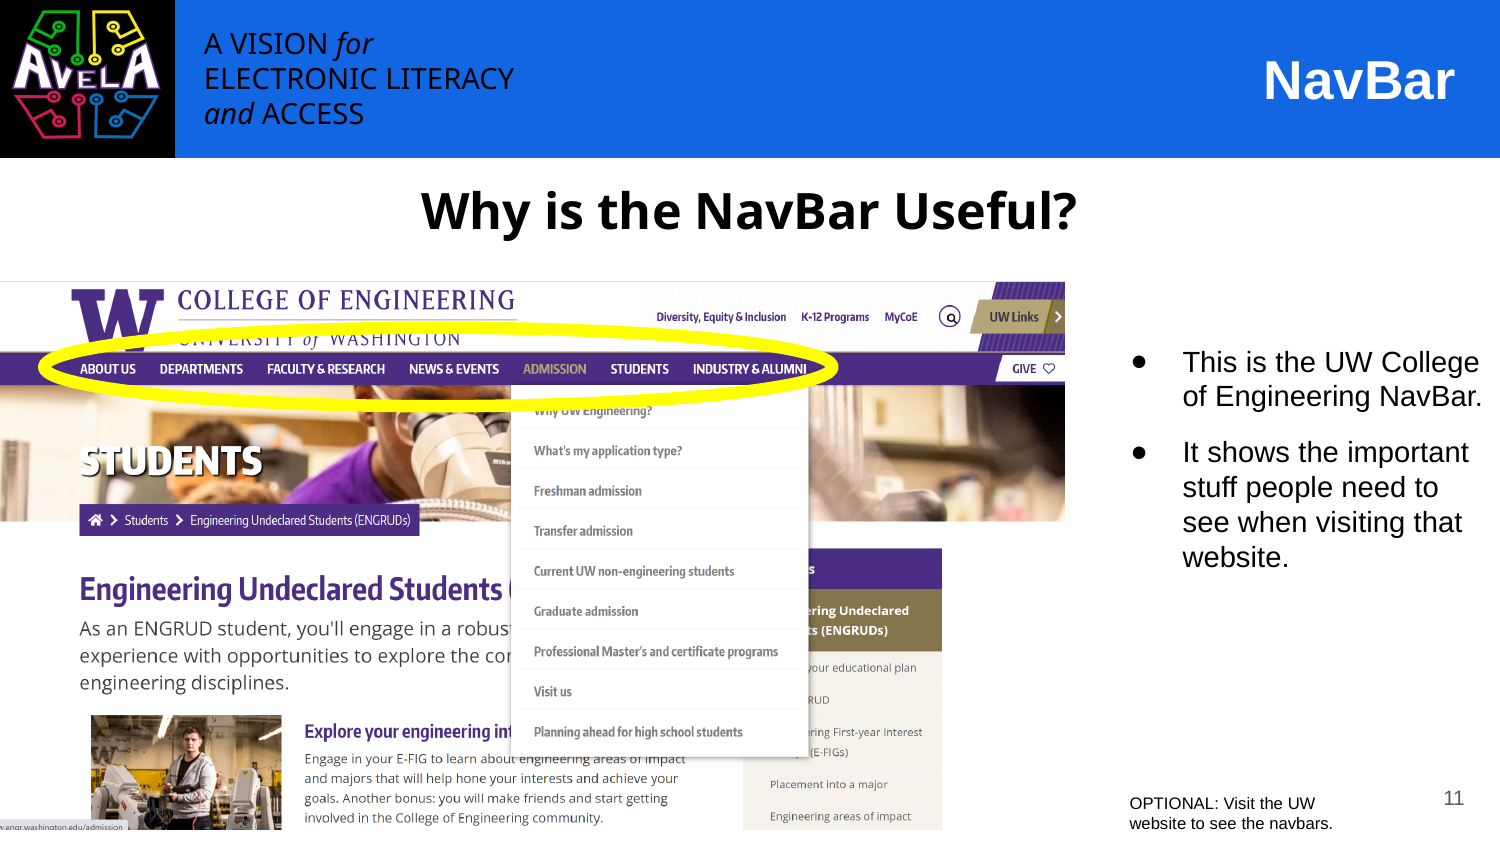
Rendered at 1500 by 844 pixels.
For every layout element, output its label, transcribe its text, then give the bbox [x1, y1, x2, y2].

picture [0, 0, 175, 158]
text_box This is the UW College of Engineering NavBar. It shows the important stuff people need to see when visiting that website. [1092, 327, 1500, 589]
picture [0, 280, 1065, 830]
text_box OPTIONAL: Visit the UW website to see the navbars. [1114, 778, 1370, 844]
slide_number ‹#› [1389, 764, 1480, 830]
list Why is the NavBar Useful? [168, 170, 1332, 267]
title NavBar [594, 29, 1471, 126]
